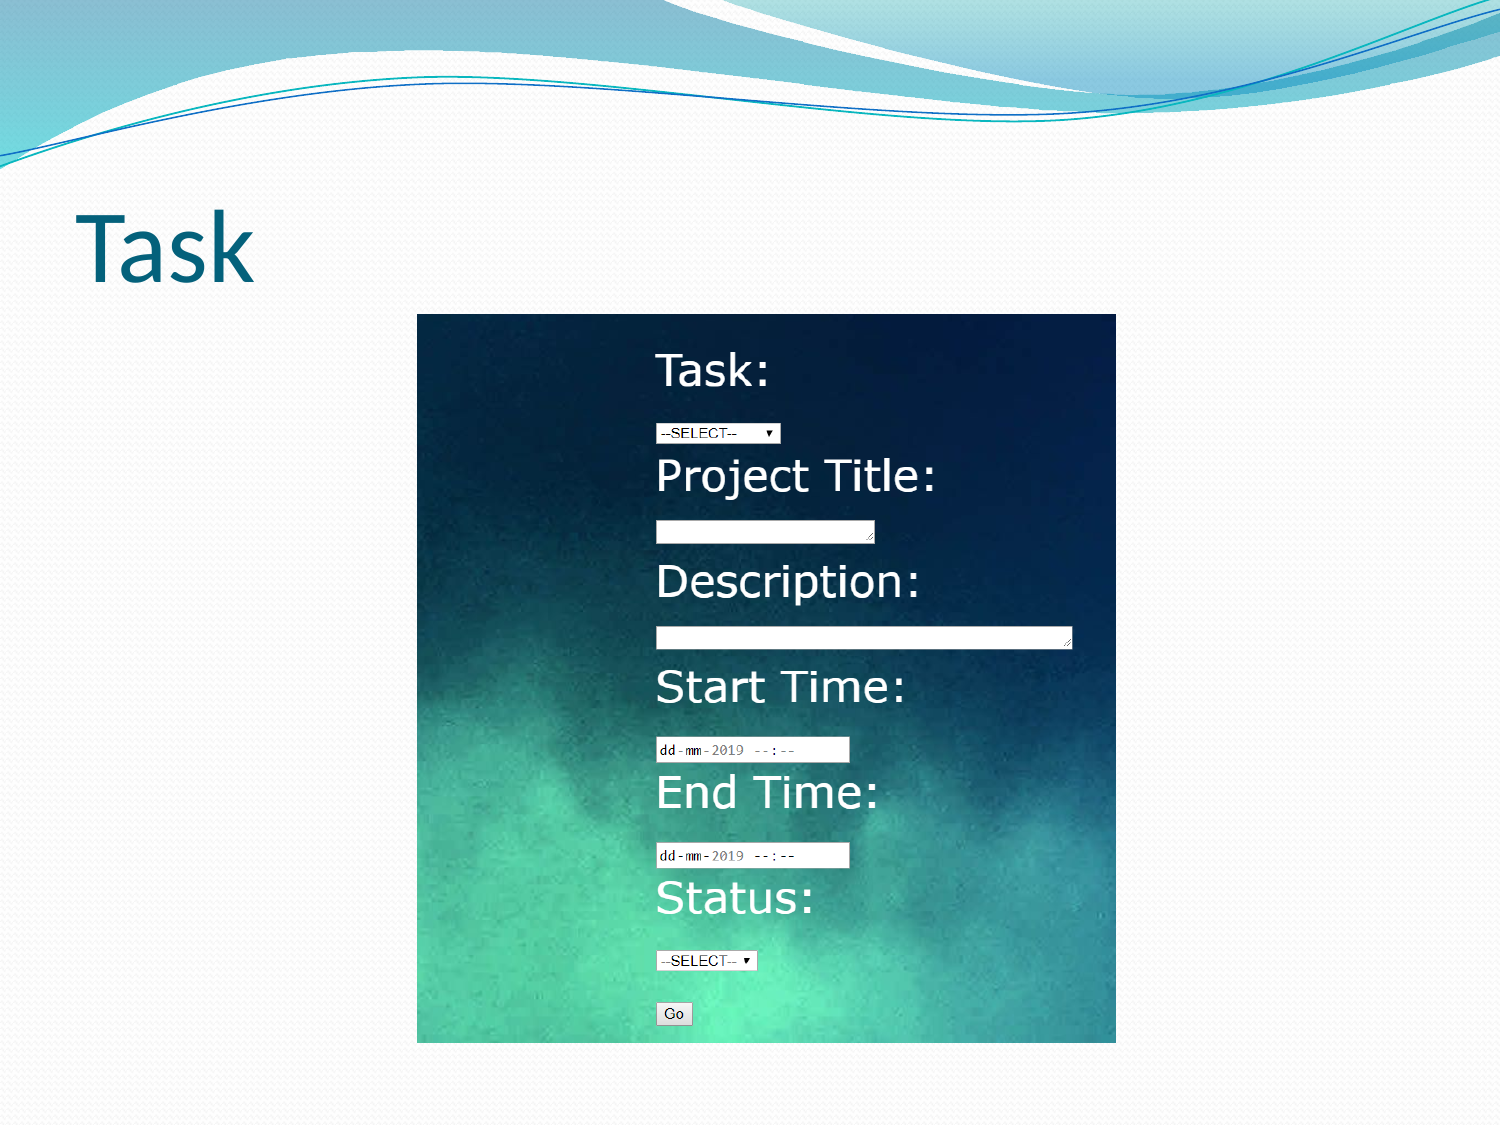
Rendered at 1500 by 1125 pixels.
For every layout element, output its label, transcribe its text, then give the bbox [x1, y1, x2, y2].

title Task [75, 115, 1425, 303]
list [417, 314, 1116, 1043]
